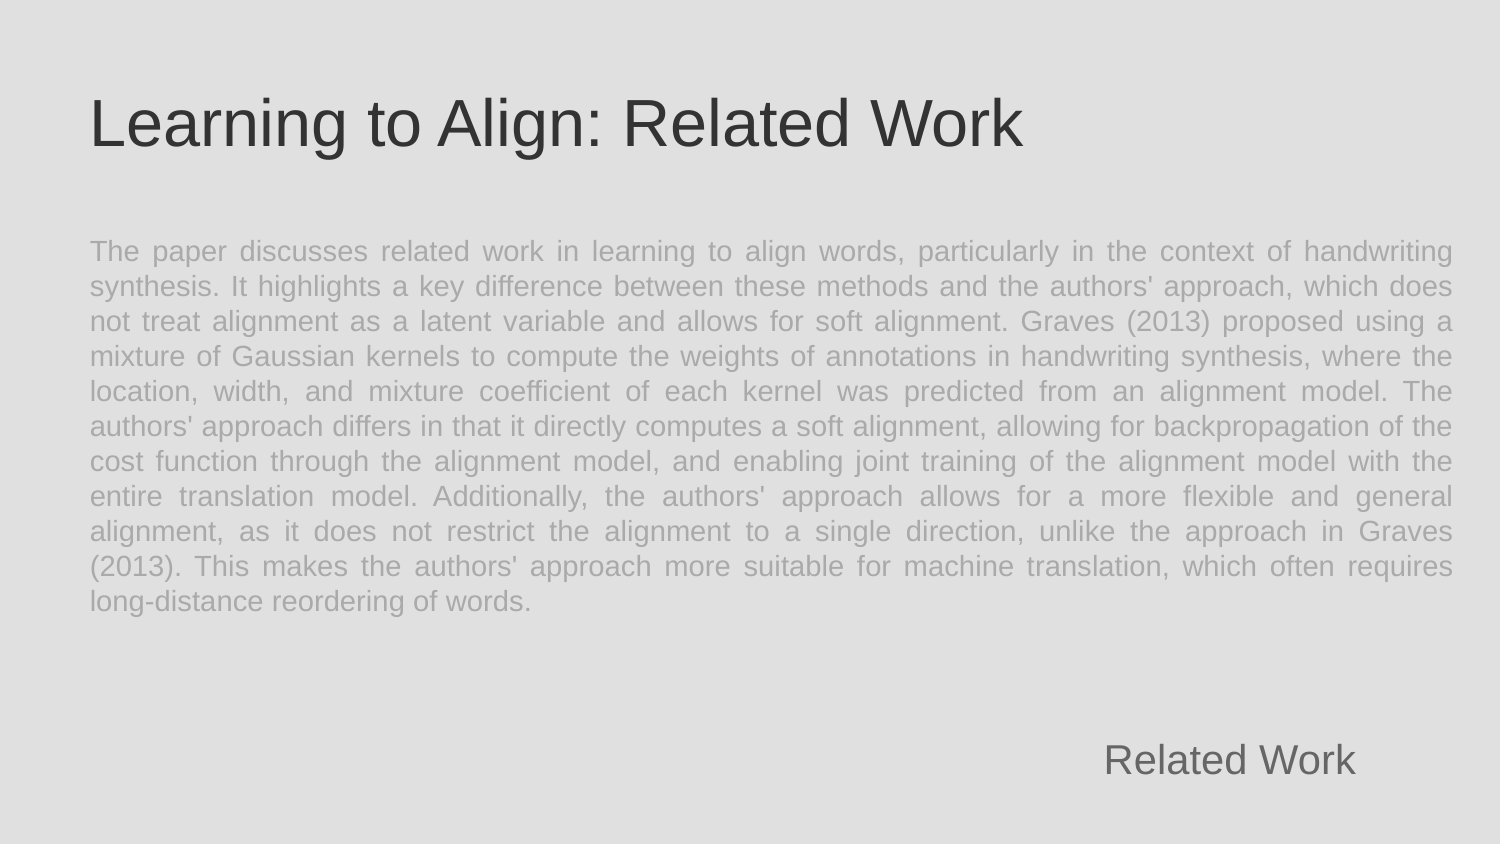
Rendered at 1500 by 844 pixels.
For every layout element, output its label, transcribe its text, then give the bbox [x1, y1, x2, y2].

text_box Related Work [929, 719, 1500, 795]
text_box The paper discusses related work in learning to align words, particularly in the context of handwriting synthesis. It highlights a key difference between these methods and the authors' approach, which does not treat alignment as a latent variable and allows for soft alignment. Graves (2013) proposed using a mixture of Gaussian kernels to compute the weights of annotations in handwriting synthesis, where the location, width, and mixture coefficient of each kernel was predicted from an alignment model. The authors' approach differs in that it directly computes a soft alignment, allowing for backpropagation of the cost function through the alignment model, and enabling joint training of the alignment model with the entire translation model. Additionally, the authors' approach allows for a more flexible and general alignment, as it does not restrict the alignment to a single direction, unlike the approach in Graves (2013). This makes the authors' approach more suitable for machine translation, which often requires long-distance reordering of words. [74, 224, 1470, 765]
text_box Learning to Align: Related Work [74, 44, 1425, 195]
